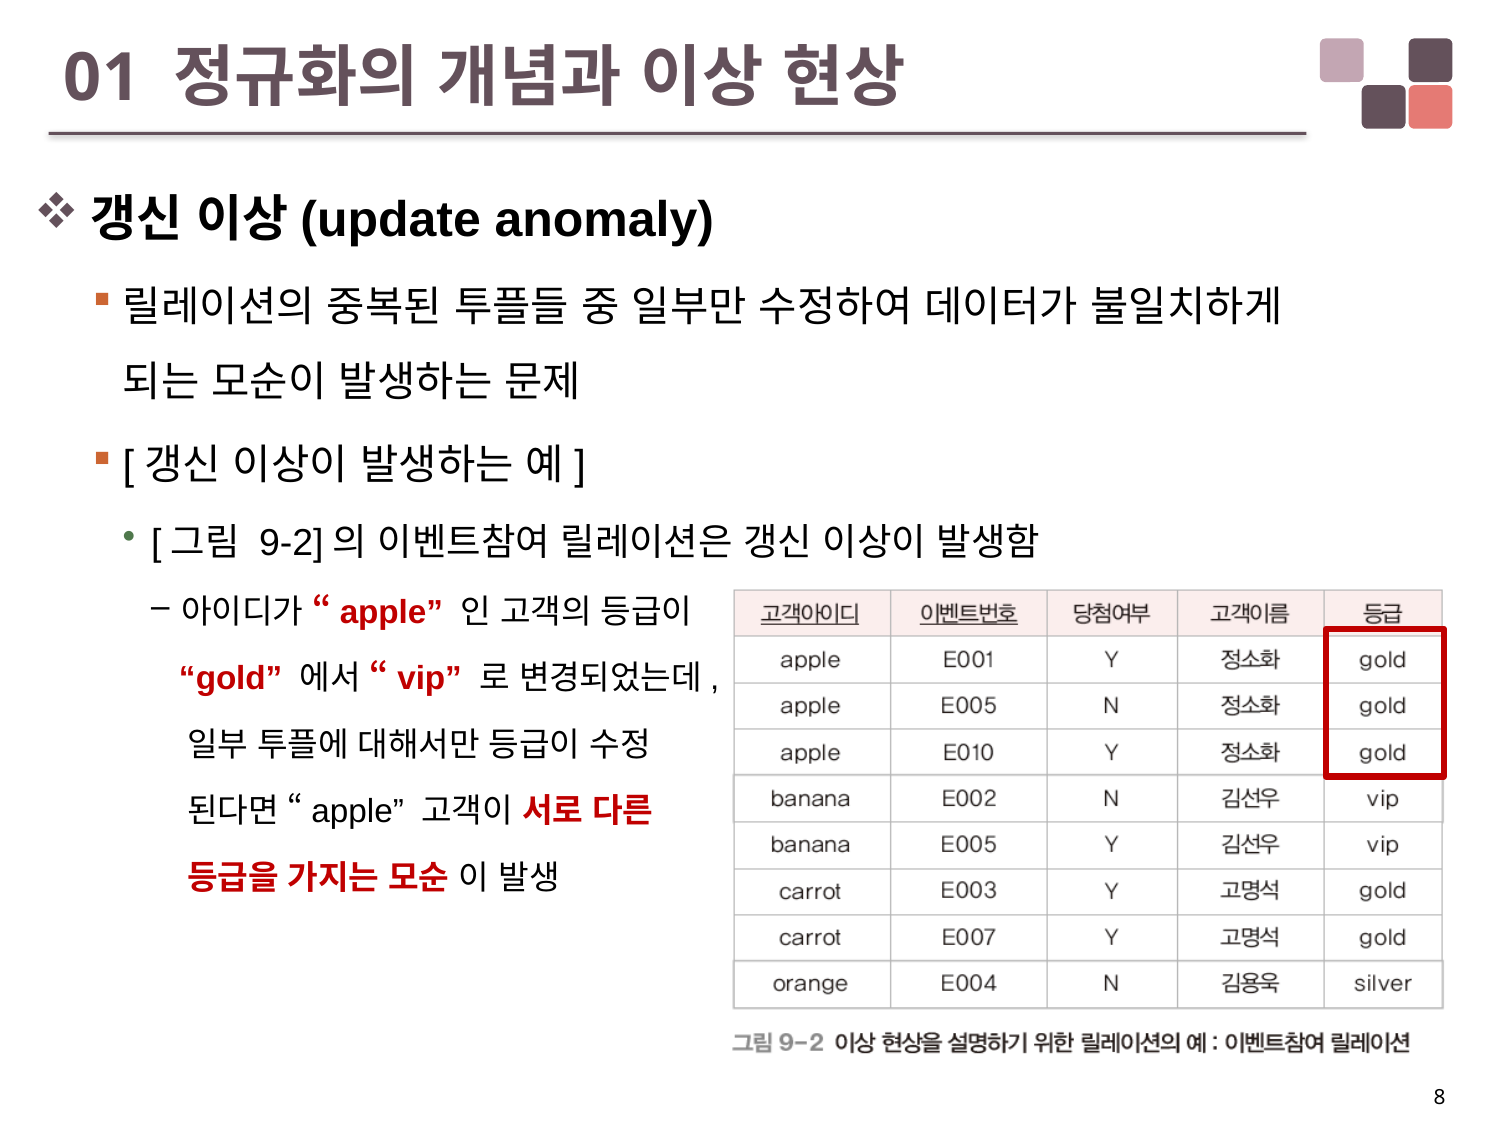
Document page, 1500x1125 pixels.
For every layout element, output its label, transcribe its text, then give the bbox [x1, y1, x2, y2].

list 갱신 이상(update anomaly) 릴레이션의 중복된 투플들 중 일부만 수정하여 데이터가 불일치하게 되는 모순이 발생하는 문제 [갱신 이상이 발생하는 예] [그림 9-2]의 이벤트참여 릴레이션은 갱신 이상이 발생함 아이디가 “apple” 인 고객의 등급이 “gold” 에서 “vip” 로 변경되었는데, 일부 투플에 대해서만 등급이 수정 된다면 “apple” 고객이 서로 다른 등급을 가지는 모순 이 발생 [19, 149, 1422, 1059]
picture [720, 579, 1459, 1065]
title 01 정규화의 개념과 이상 현상 [48, 25, 1459, 123]
